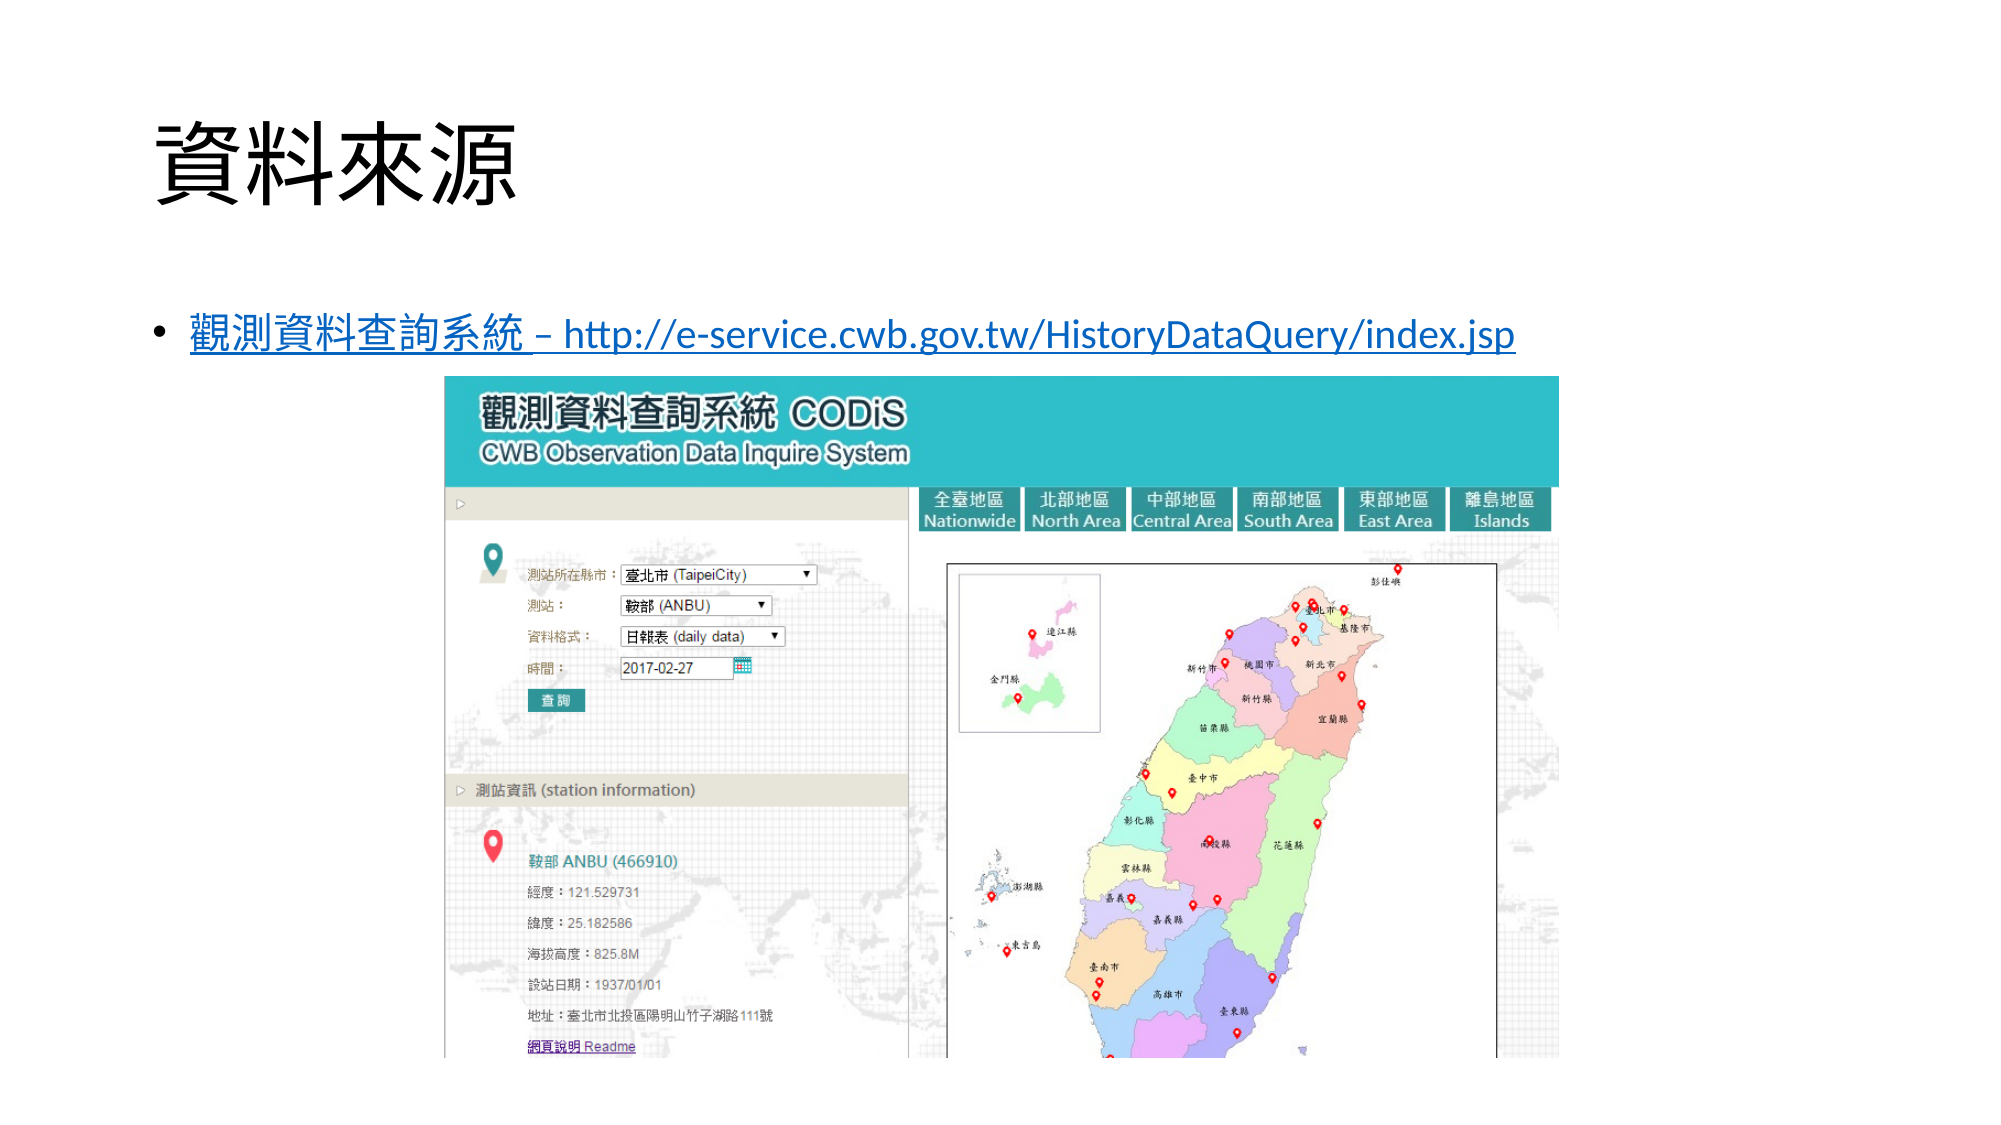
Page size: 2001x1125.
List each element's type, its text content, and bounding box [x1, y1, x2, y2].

picture [441, 376, 1559, 1058]
list 觀測資料查詢系統 – http://e-service.cwb.gov.tw/HistoryDataQuery/index.jsp [137, 299, 1863, 1014]
title 資料來源 [137, 59, 1863, 278]
